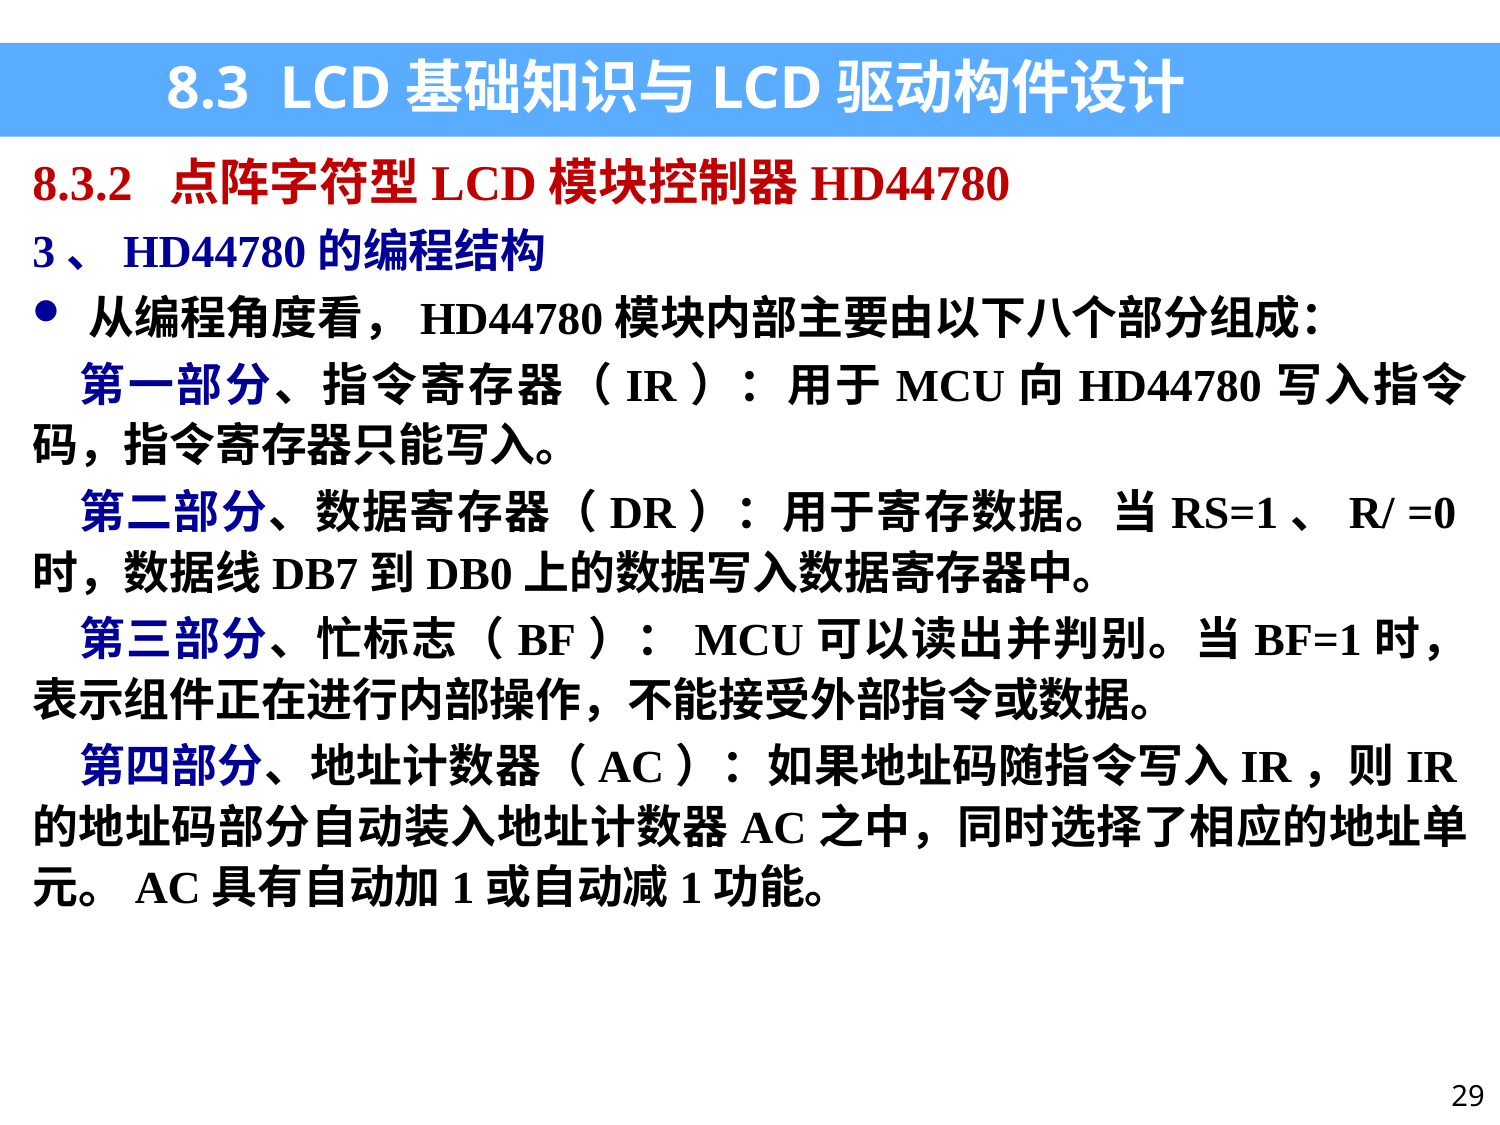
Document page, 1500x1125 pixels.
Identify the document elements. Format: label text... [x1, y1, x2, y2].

slide_number 29 [1149, 1049, 1500, 1125]
text_box 8.3 LCD基础知识与LCD驱动构件设计 [151, 42, 1201, 128]
text_box 8.3.2 点阵字符型LCD模块控制器HD44780 3、HD44780的编程结构 从编程角度看，HD44780模块内部主要由以下八个部分组成： 第一部分、指令寄存器（IR）：用于MCU向HD44780写入指令码，指令寄存器只能写入。 第二部分、数据寄存器（DR）：用于寄存数据。当RS=1、R/ =0时，数据线DB7到DB0上的数据写入数据寄存器中。 第三部分、忙标志（BF）：MCU可以读出并判别。当BF=1时，表示组件正在进行内部操作，不能接受外部指令或数据。 第四部分、地址计数器（AC）：如果地址码随指令写入IR，则IR的地址码部分自动装入地址计数器AC之中，同时选择了相应的地址单元。AC具有自动加1或自动减1功能。 [17, 142, 1483, 921]
